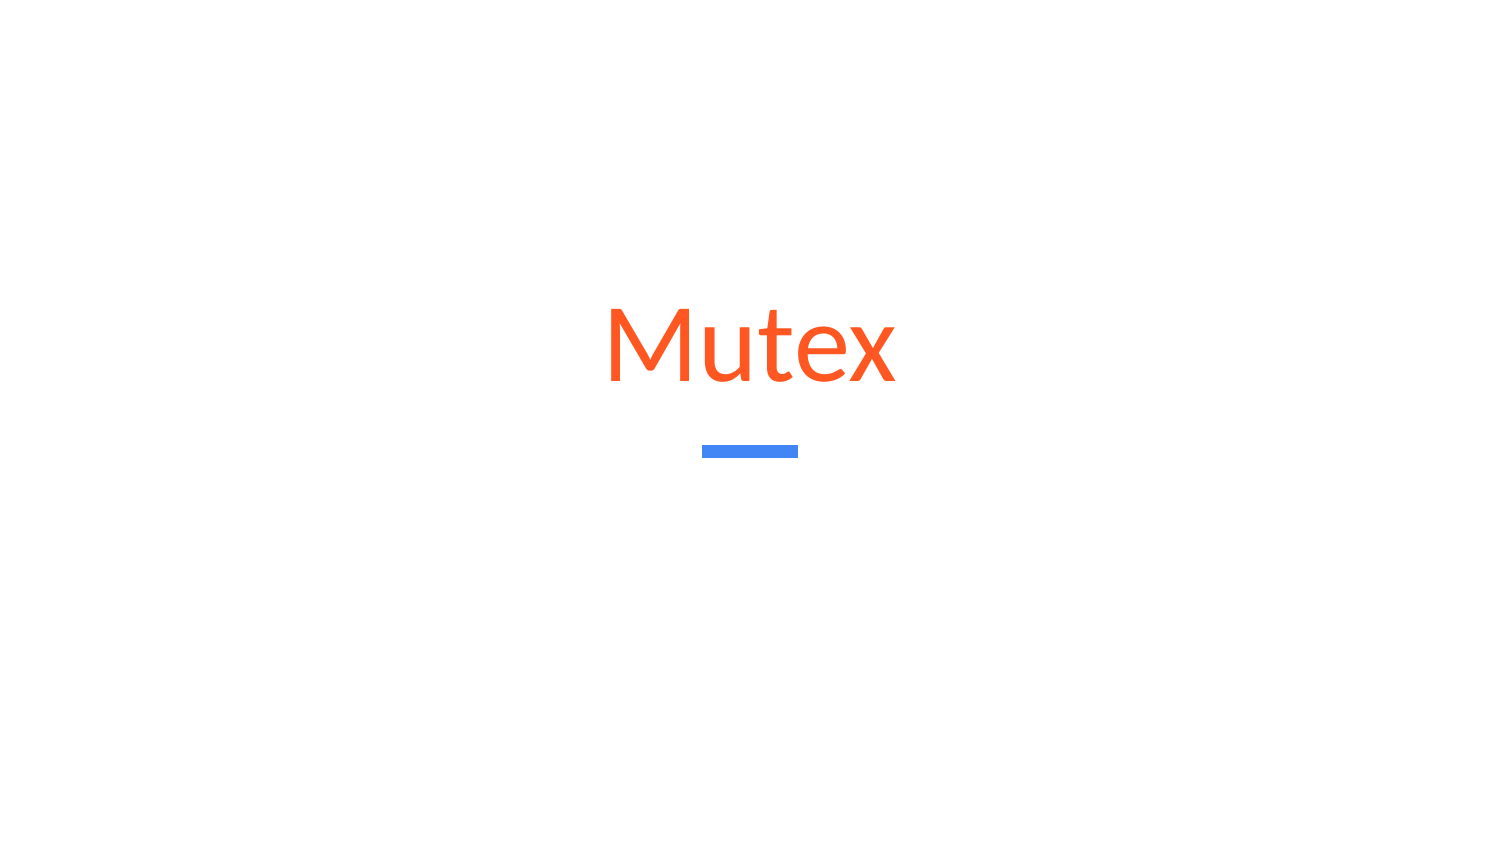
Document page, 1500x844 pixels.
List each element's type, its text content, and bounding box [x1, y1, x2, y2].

title Mutex [51, 97, 1449, 419]
